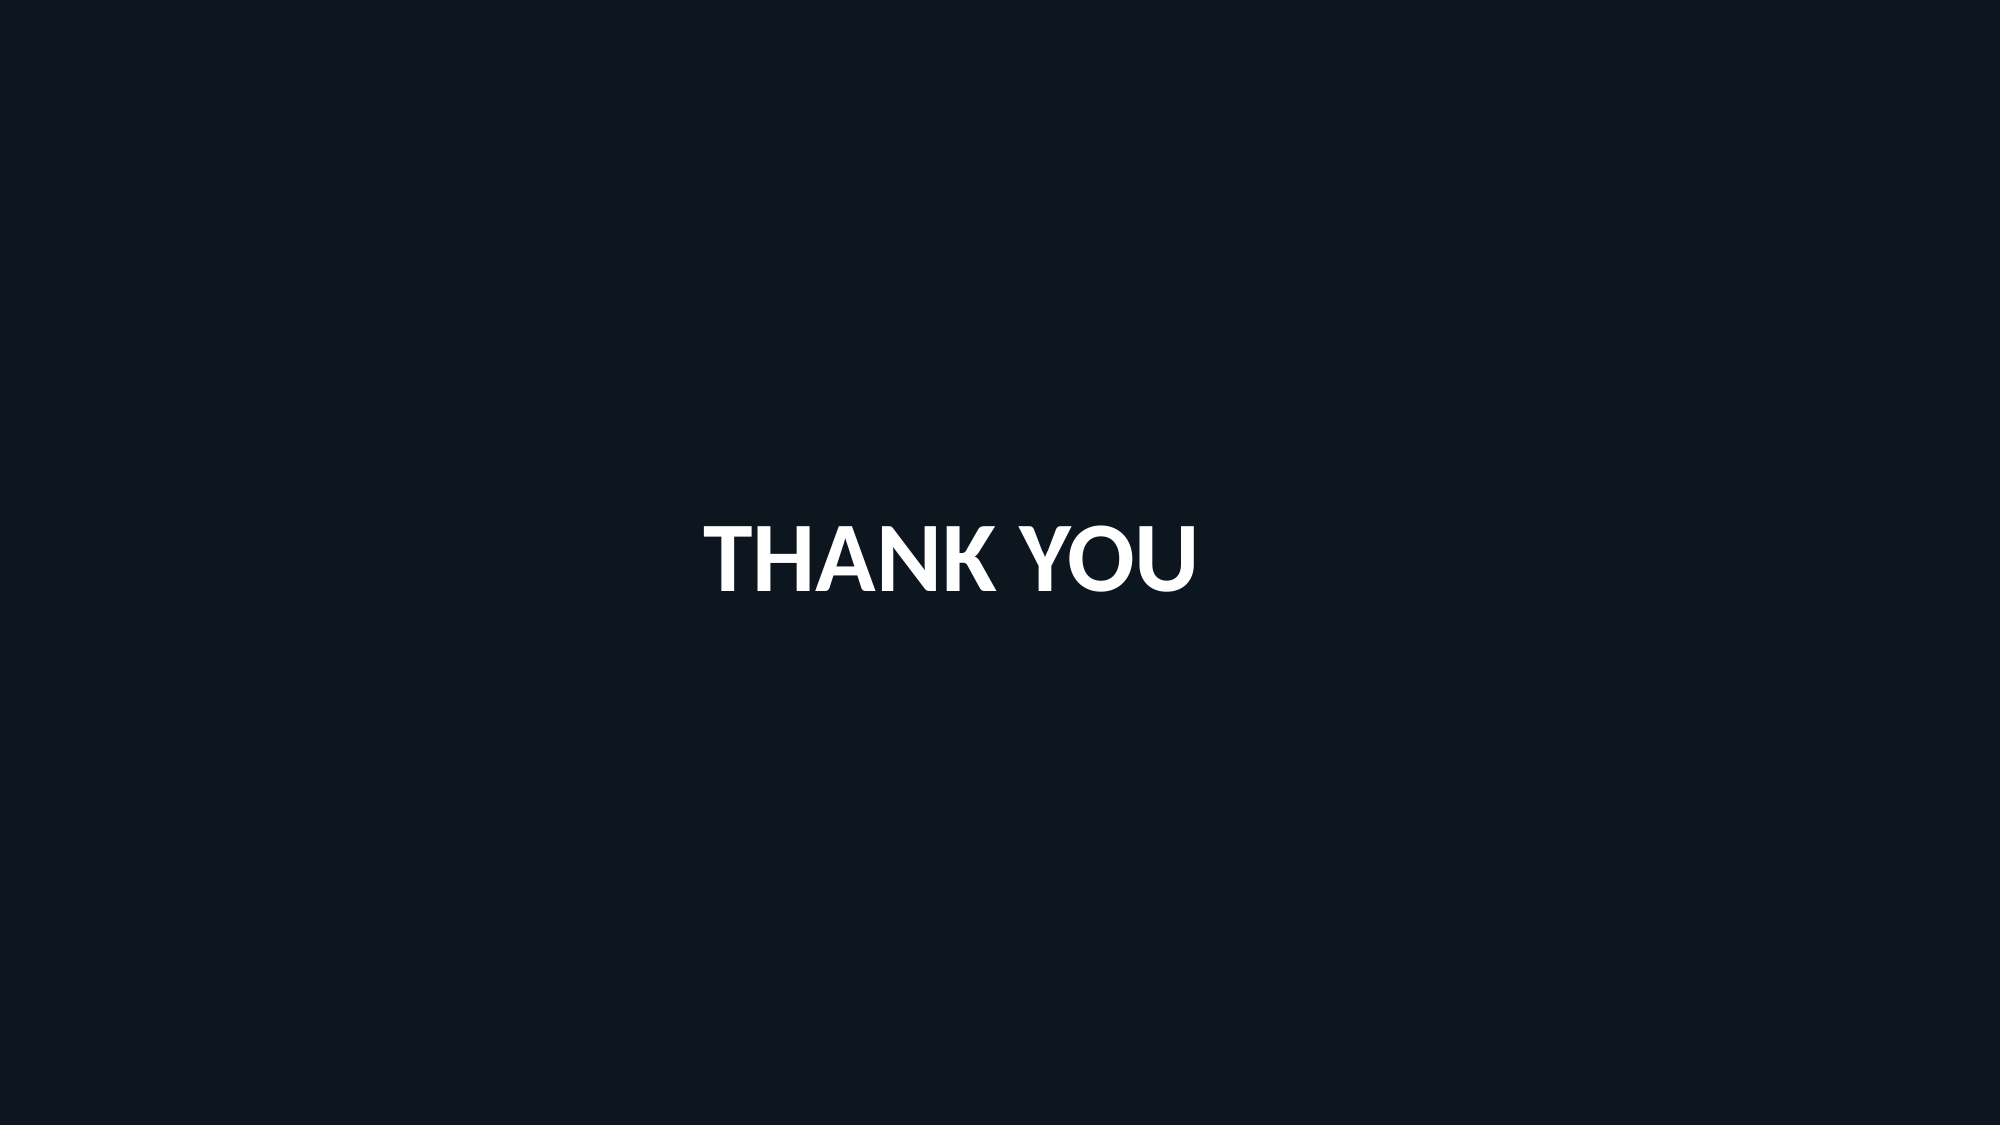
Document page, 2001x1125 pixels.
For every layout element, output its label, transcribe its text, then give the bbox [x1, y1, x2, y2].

text_box THANK YOU [672, 483, 1232, 619]
